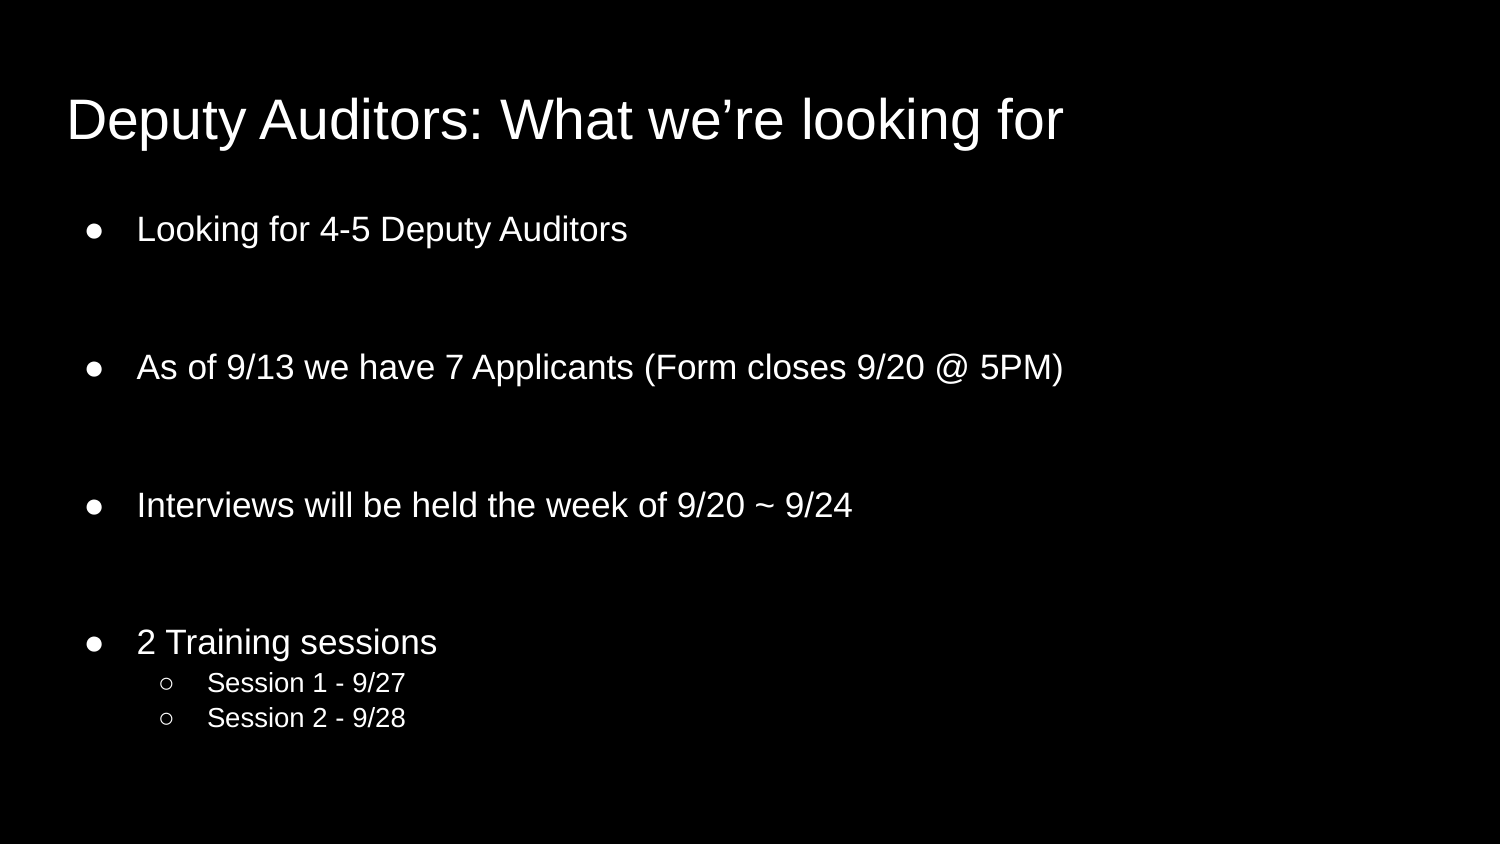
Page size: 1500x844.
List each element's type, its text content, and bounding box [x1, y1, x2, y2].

list Looking for 4-5 Deputy Auditors As of 9/13 we have 7 Applicants (Form closes 9/20 @ 5PM) Interviews will be held the week of 9/20 ~ 9/24 2 Training sessions Session 1 - 9/27 Session 2 - 9/28 [51, 189, 1449, 750]
title Deputy Auditors: What we’re looking for [51, 72, 1449, 167]
